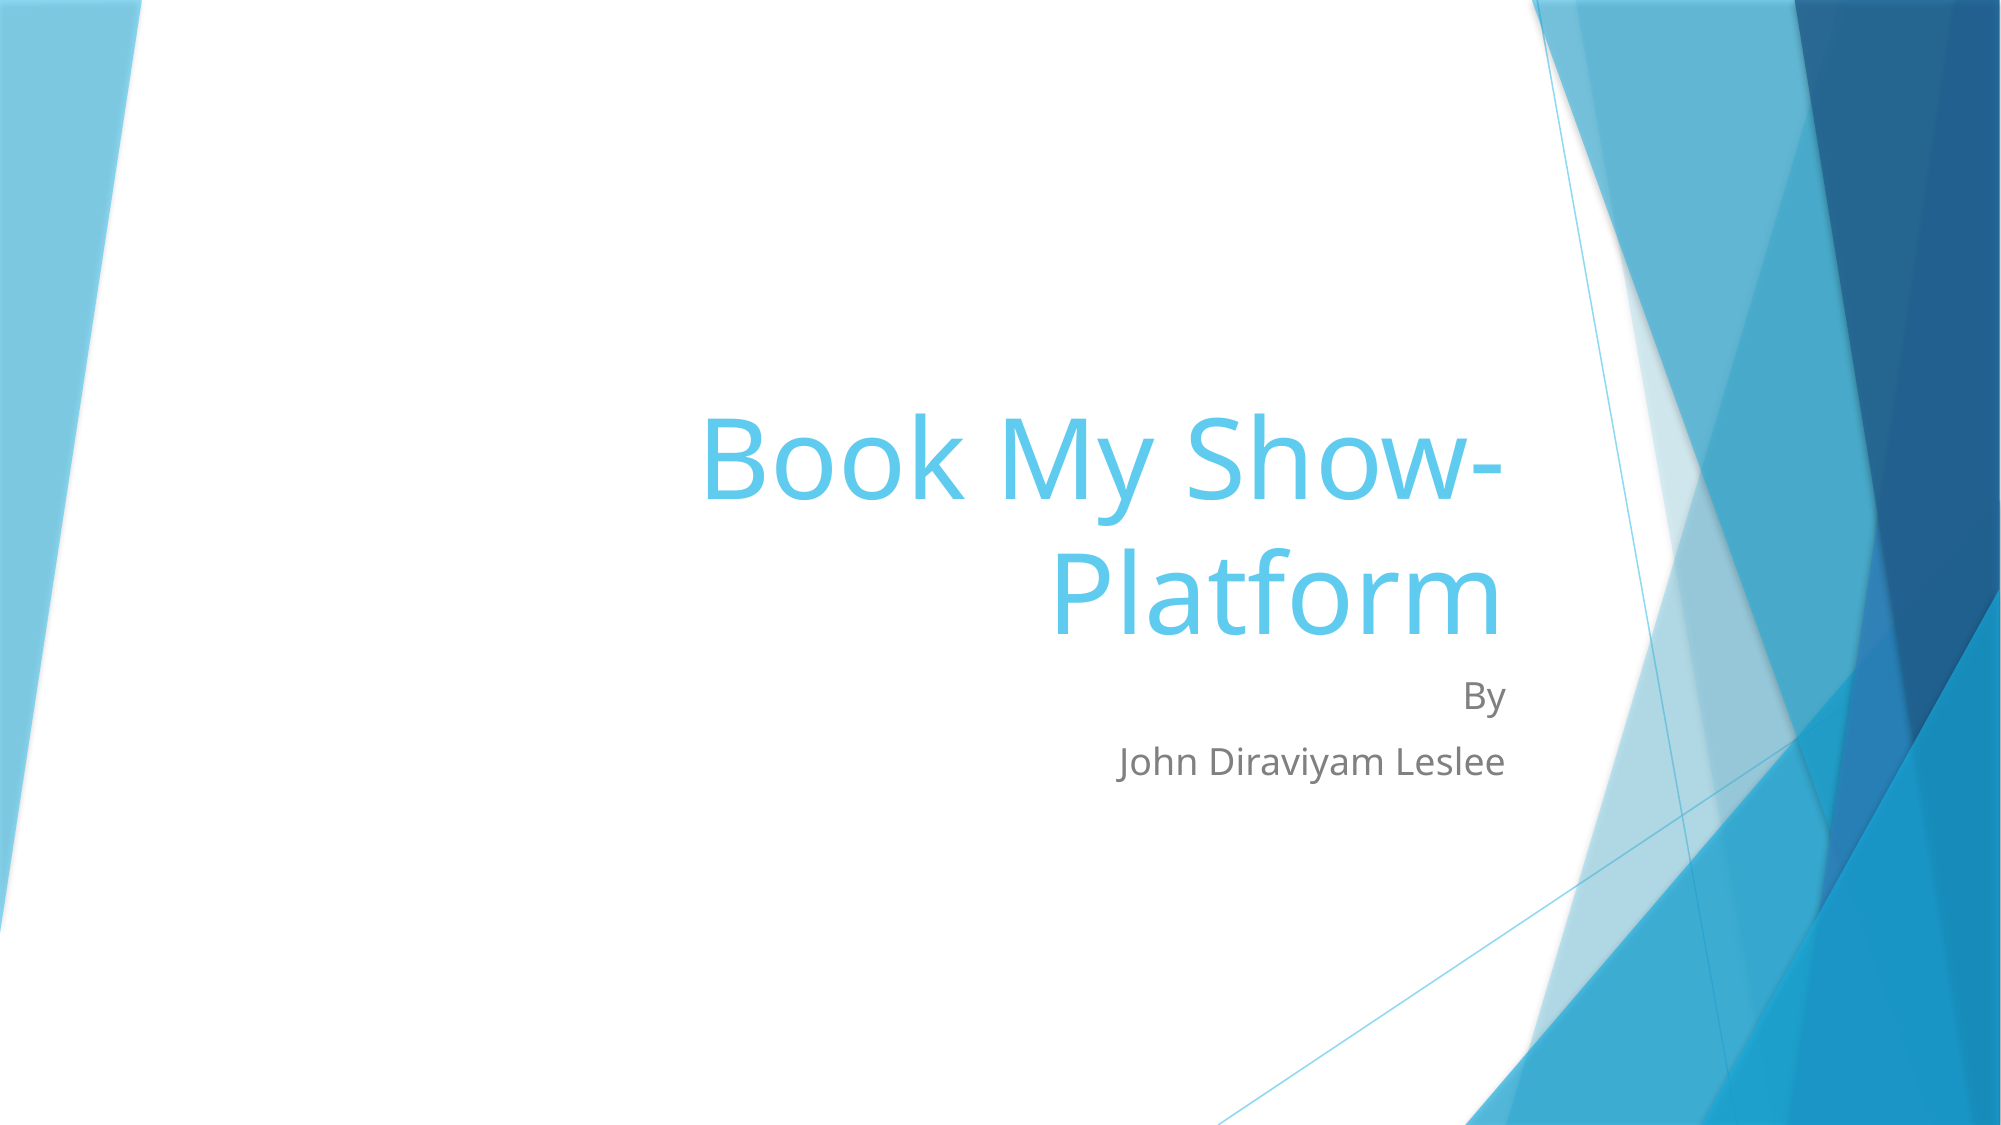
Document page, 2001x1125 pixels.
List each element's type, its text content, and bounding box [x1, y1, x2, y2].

subtitle By John Diraviyam Leslee [247, 664, 1522, 845]
title Book My Show- Platform [247, 394, 1522, 664]
